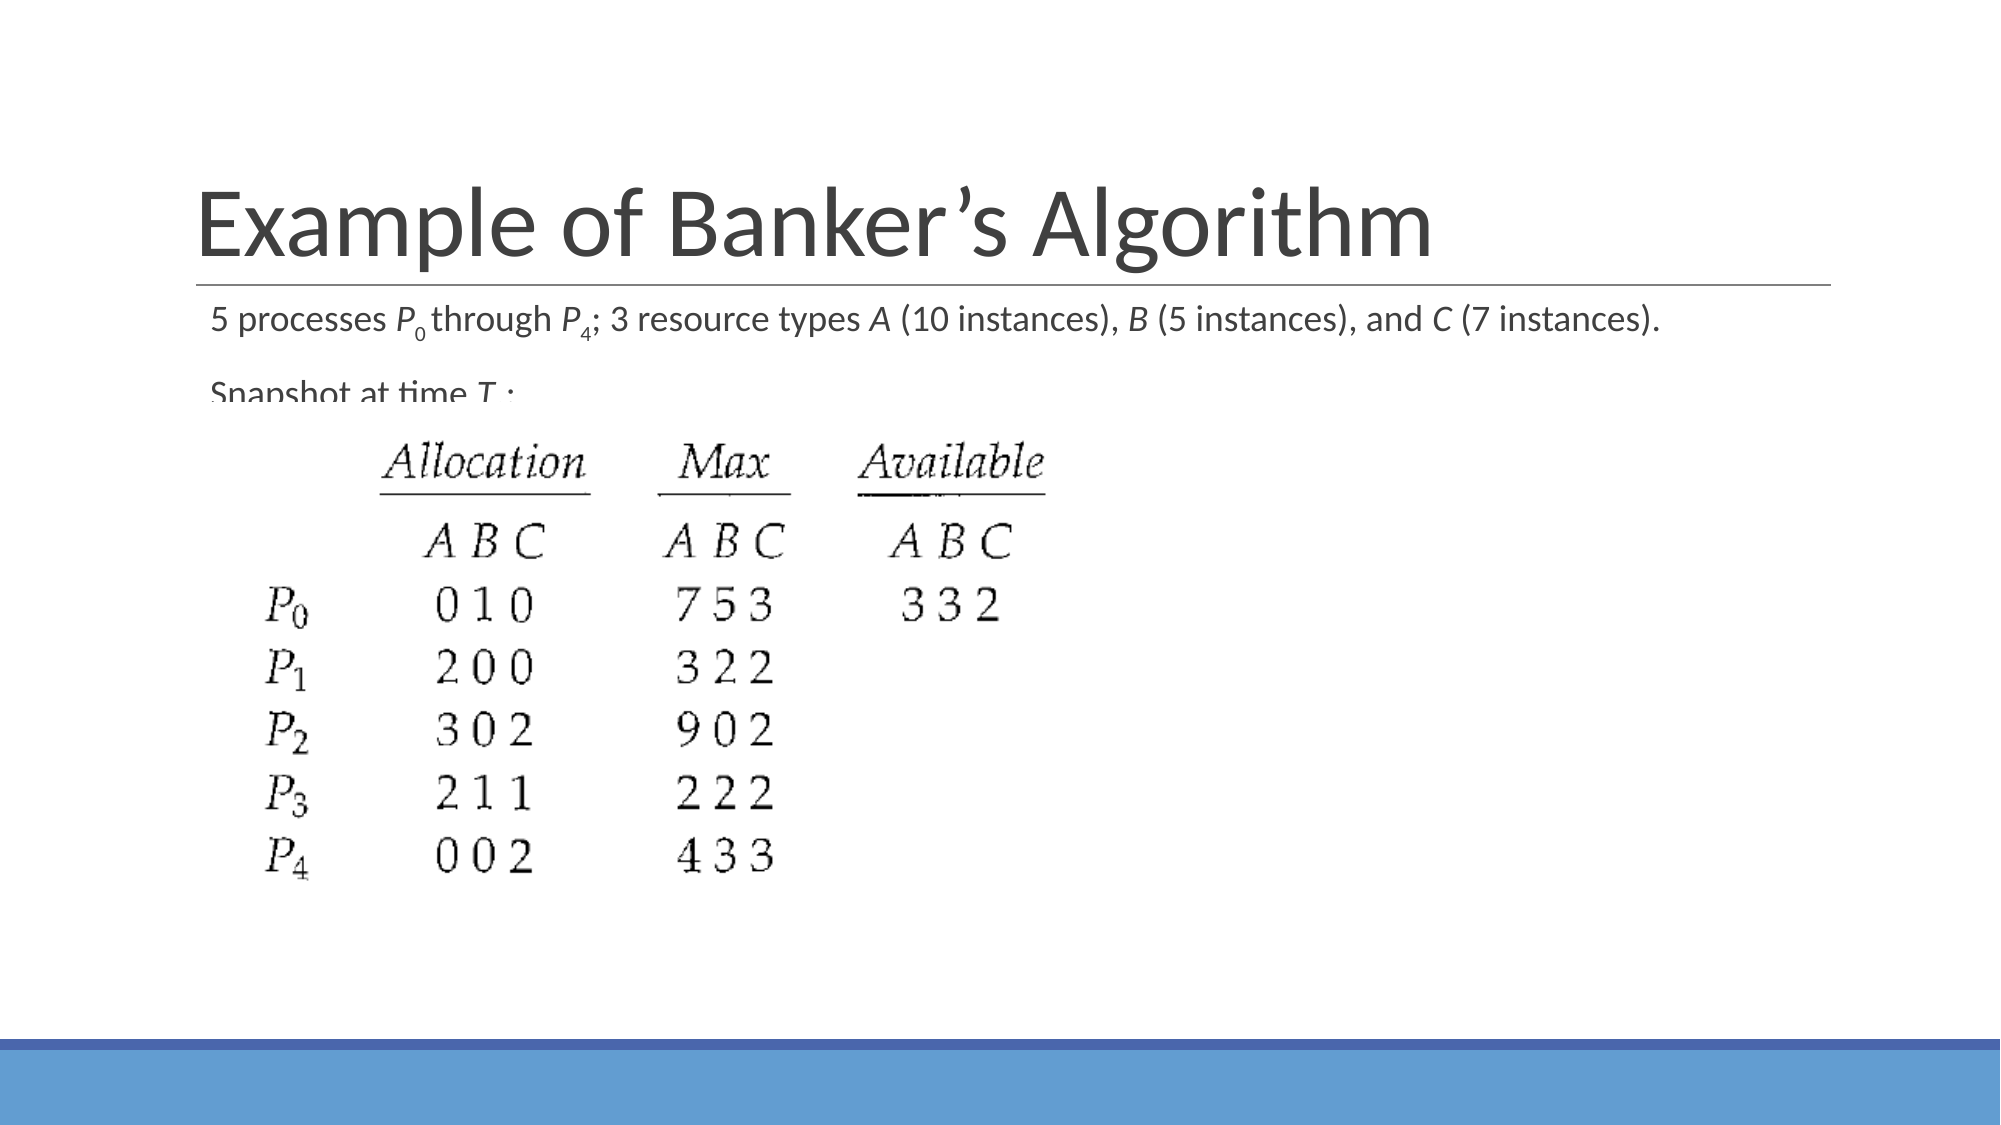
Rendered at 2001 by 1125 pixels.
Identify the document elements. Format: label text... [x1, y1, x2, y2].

title Example of Banker’s Algorithm [179, 47, 1830, 285]
picture [199, 402, 1083, 940]
list 5 processes P0 through P4; 3 resource types A (10 instances), B (5 instances), and C (7 instances). Snapshot at time T0: [195, 287, 1733, 963]
